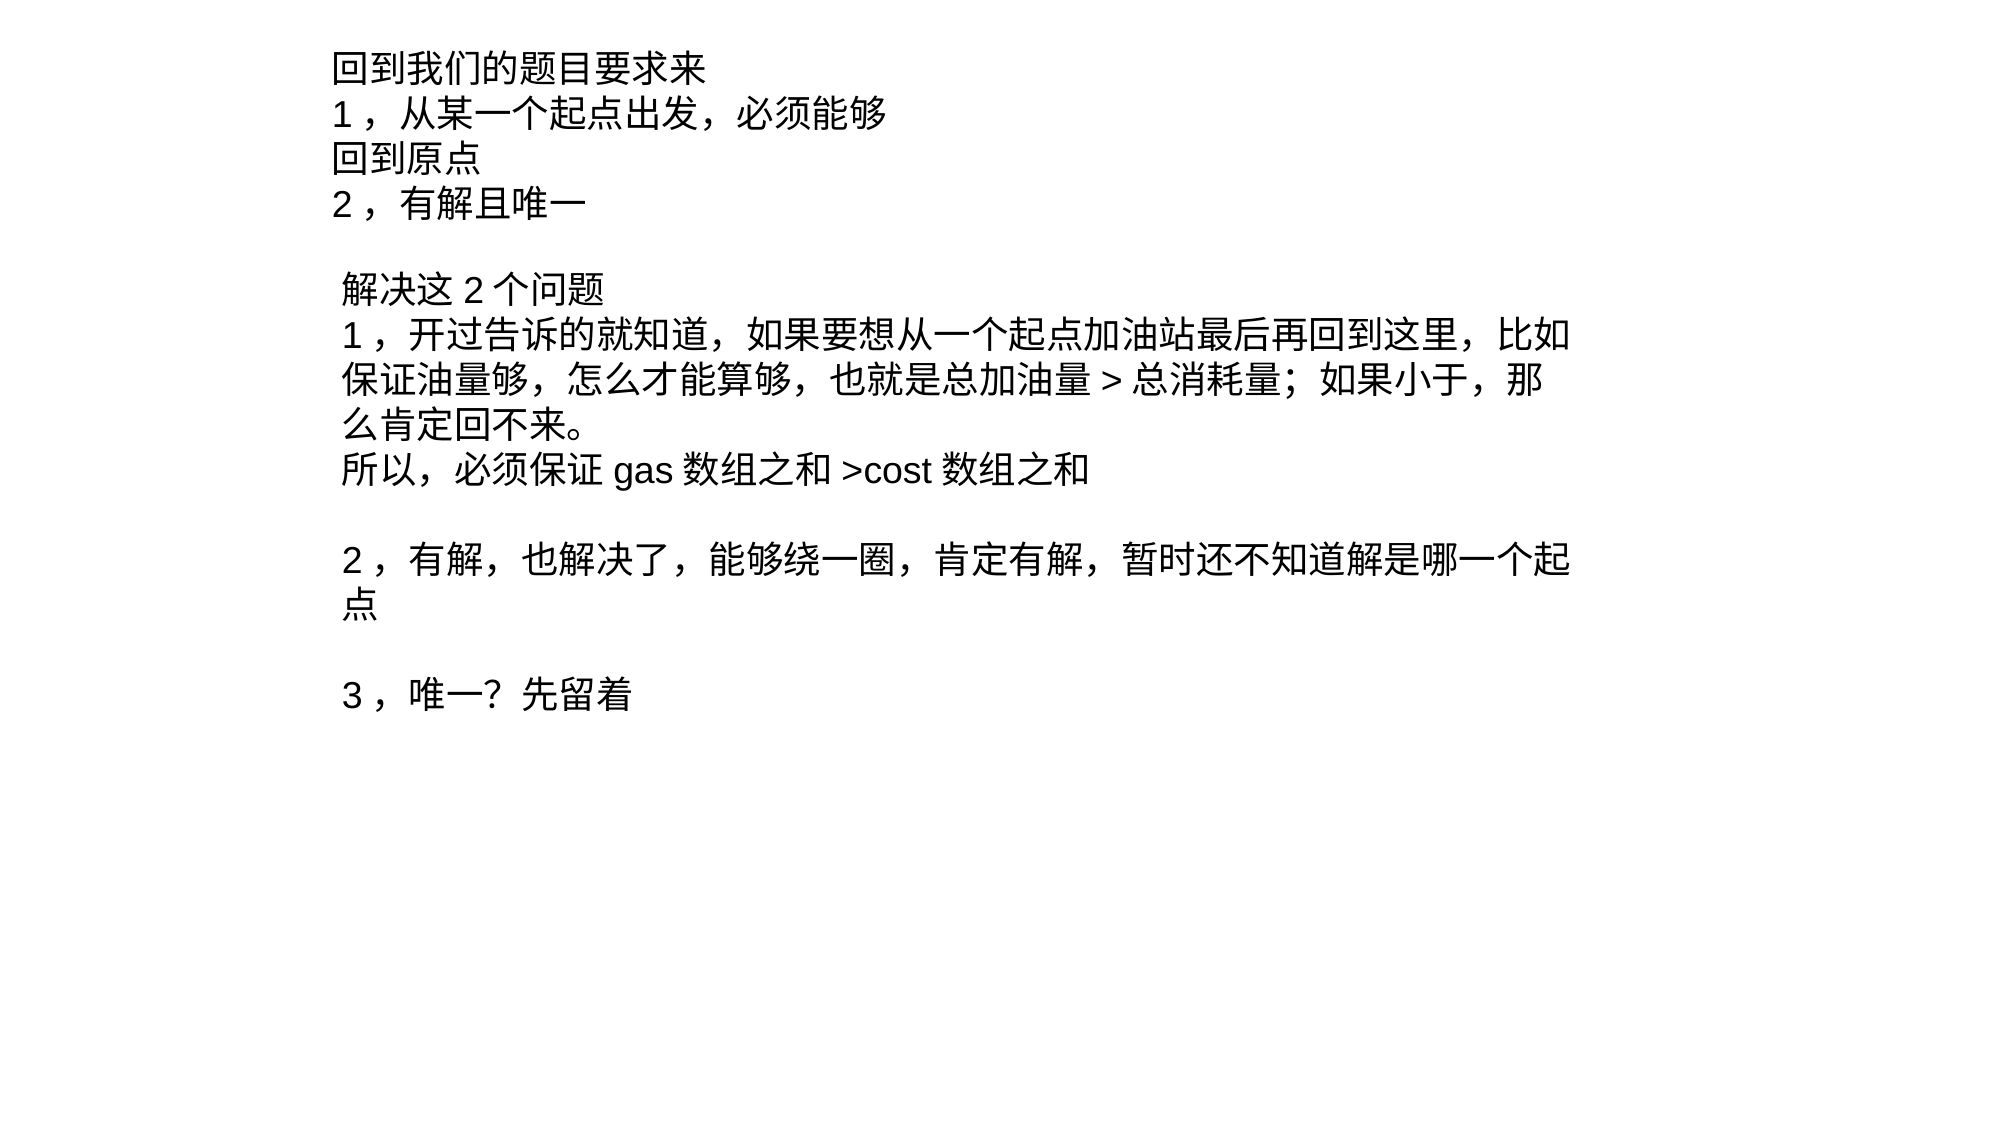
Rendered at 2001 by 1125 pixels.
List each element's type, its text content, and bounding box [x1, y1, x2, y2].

text_box 解决这2个问题 1，开过告诉的就知道，如果要想从一个起点加油站最后再回到这里，比如保证油量够，怎么才能算够，也就是总加油量>总消耗量；如果小于，那么肯定回不来。 所以，必须保证gas数组之和>cost数组之和 2，有解，也解决了，能够绕一圈，肯定有解，暂时还不知道解是哪一个起点 3，唯一？先留着 [327, 258, 1591, 724]
text_box 回到我们的题目要求来 1，从某一个起点出发，必须能够回到原点 2，有解且唯一 [317, 37, 918, 233]
